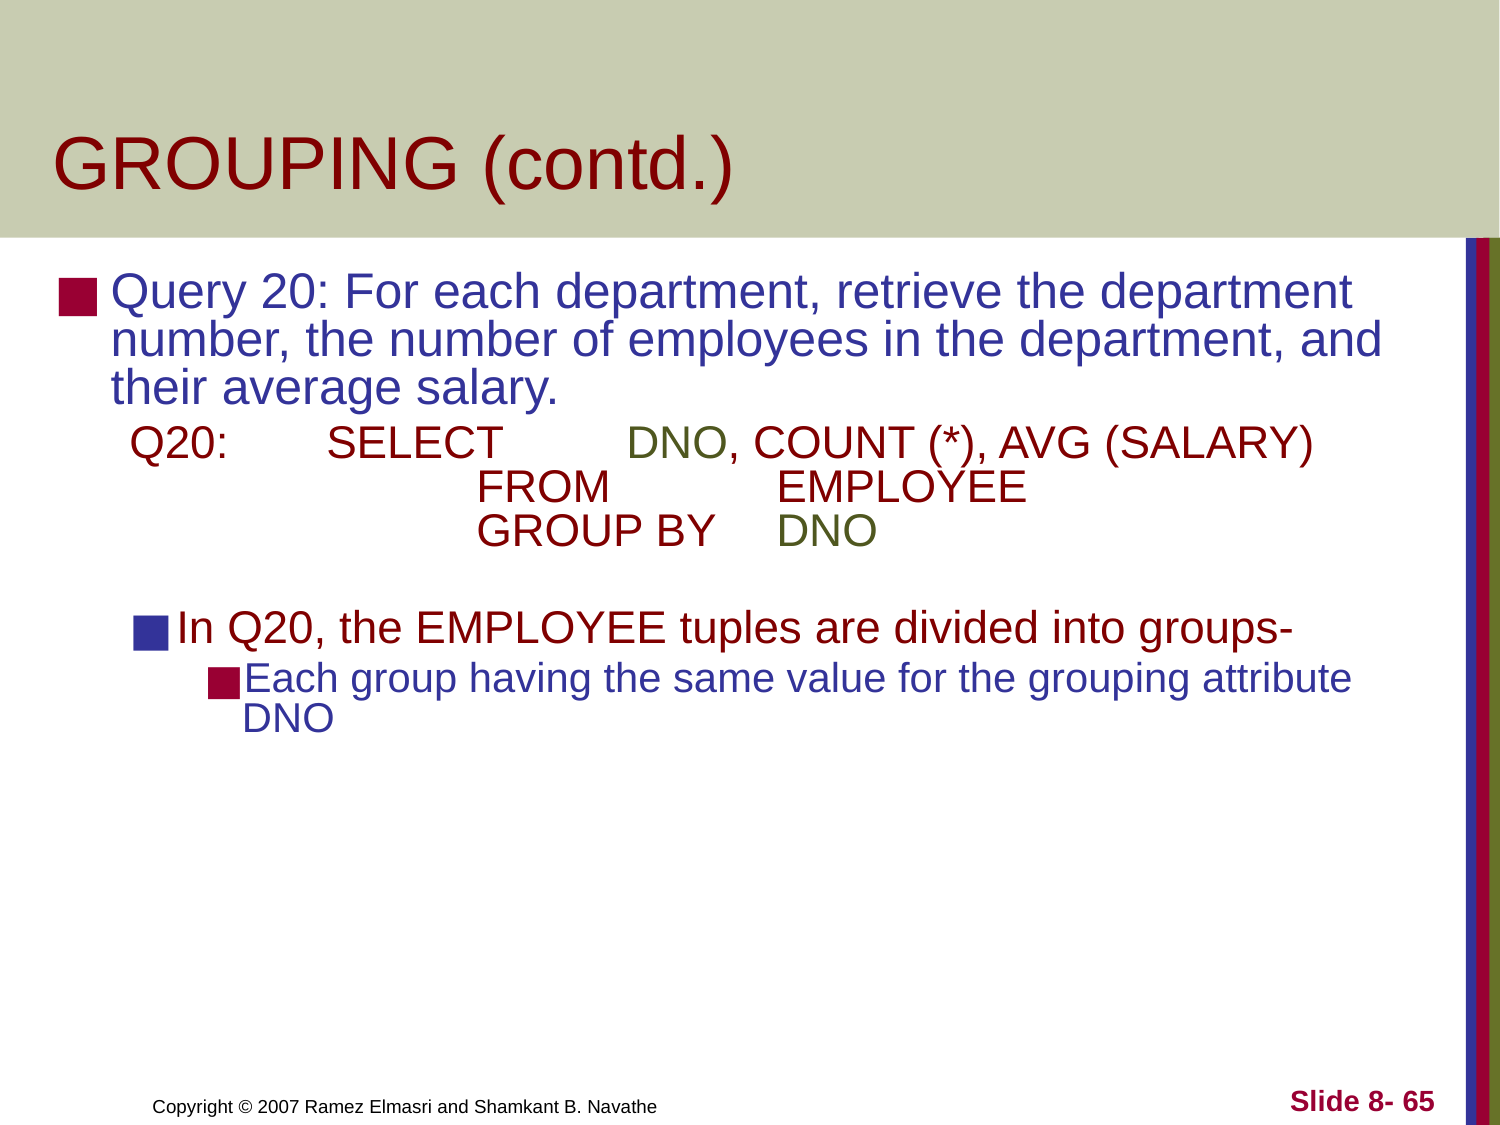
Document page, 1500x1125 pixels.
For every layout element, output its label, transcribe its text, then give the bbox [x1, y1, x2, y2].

title GROUPING (contd.) [37, 49, 1317, 213]
text_box Slide 8- ‹#› [1137, 1049, 1450, 1125]
list Query 20: For each department, retrieve the department number, the number of employees in the department, and their average salary. Q20: SELECT DNO, COUNT (*), AVG (SALARY) FROM EMPLOYEE GROUP BY DNO In Q20, the EMPLOYEE tuples are divided into groups- Each group having the same value for the grouping attribute DNO [39, 262, 1400, 1013]
